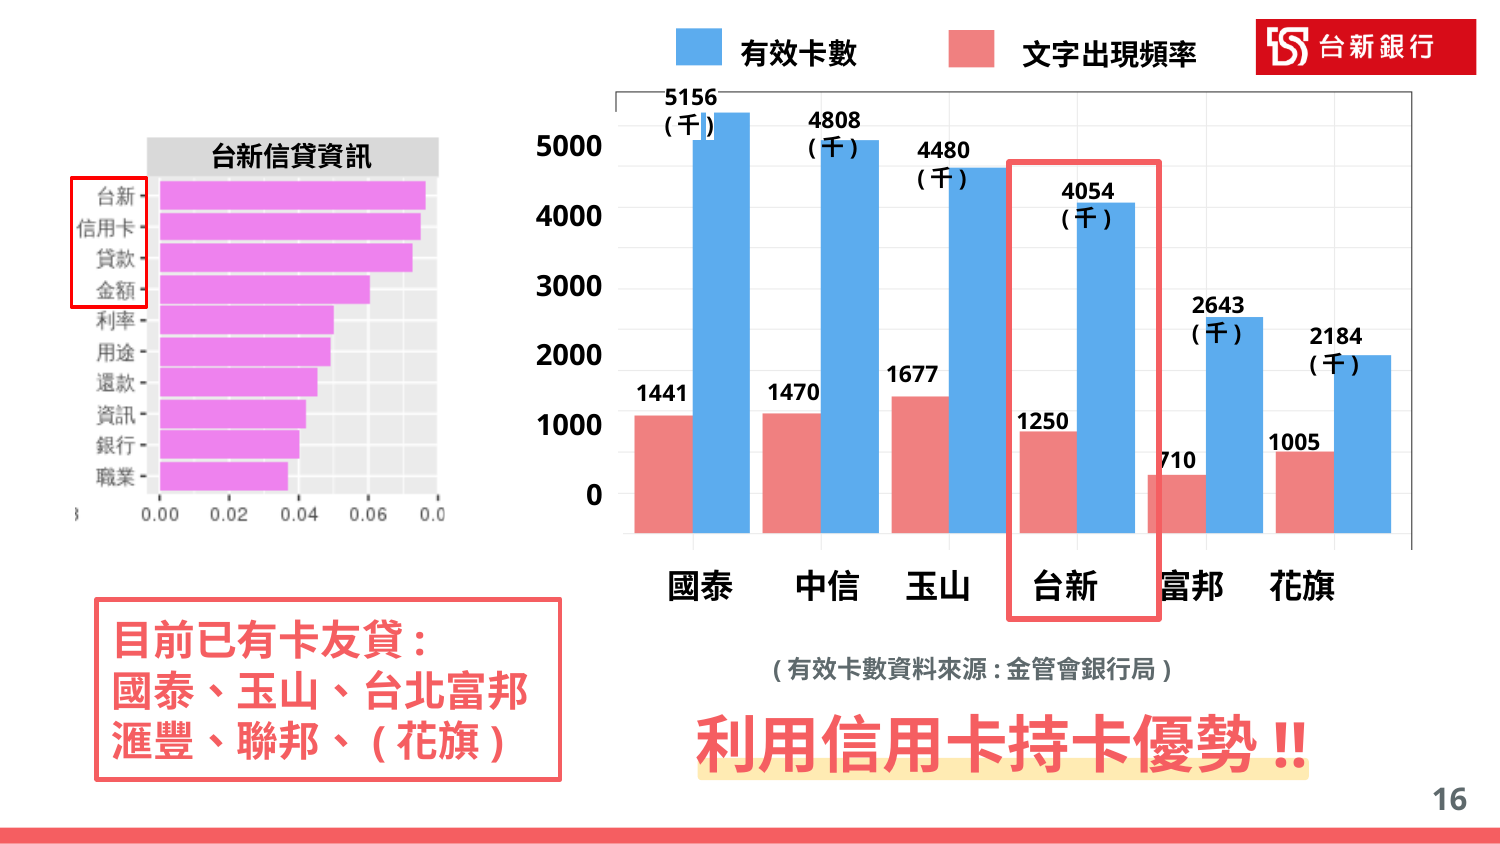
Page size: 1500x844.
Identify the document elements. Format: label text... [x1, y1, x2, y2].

picture [1255, 19, 1477, 75]
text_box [509, 67, 1425, 685]
text_box 文字出現頻率 [1007, 21, 1236, 66]
text_box [948, 30, 995, 66]
text_box 有效卡數 [725, 20, 932, 66]
text_box 利用信用卡持卡優勢!! [680, 693, 1349, 795]
slide_number ‹#› [1392, 767, 1483, 833]
text_box [676, 28, 722, 66]
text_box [70, 124, 445, 530]
text_box 目前已有卡友貸: 國泰、玉山、台北富邦 滙豐、聯邦、(花旗) [96, 599, 561, 780]
